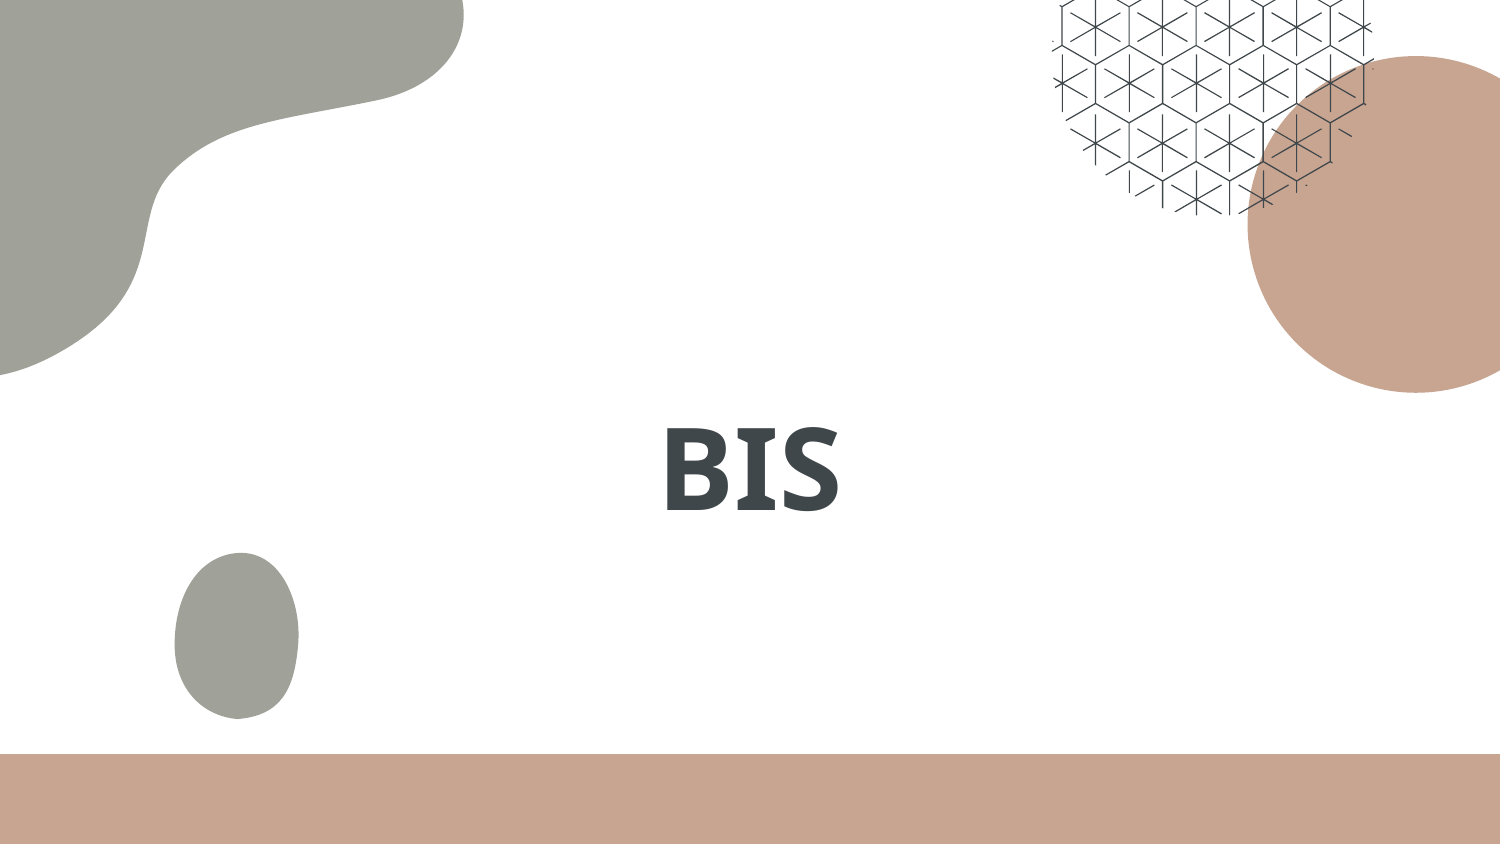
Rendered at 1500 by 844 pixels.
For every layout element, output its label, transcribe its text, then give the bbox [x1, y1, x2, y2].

title BIS [210, 211, 1290, 549]
